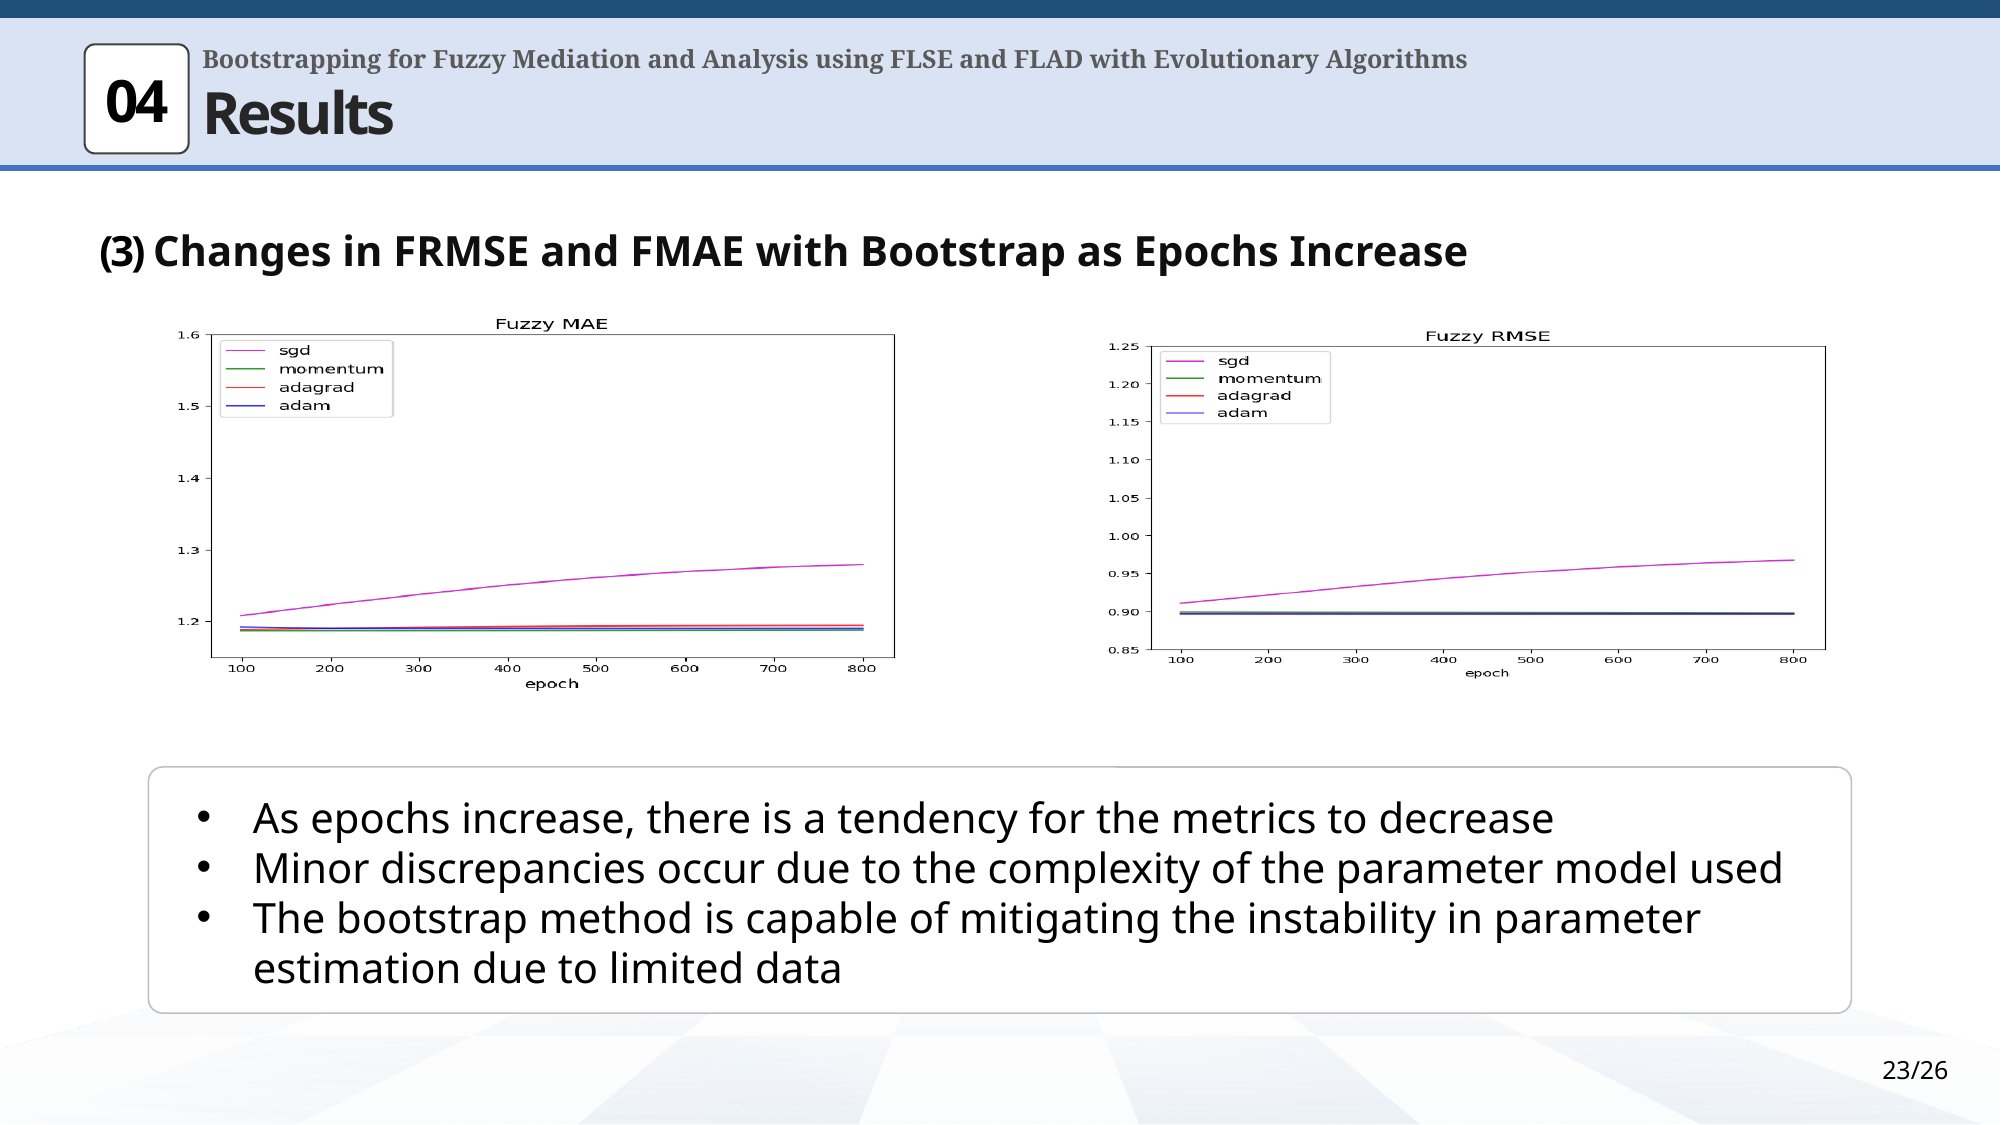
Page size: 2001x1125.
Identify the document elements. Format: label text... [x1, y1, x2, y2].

text_box Bootstrapping for Fuzzy Mediation and Analysis using FLSE and FLAD with Evolutionary Algorithms [187, 36, 1622, 137]
picture [165, 311, 904, 697]
text_box [147, 765, 1853, 1015]
text_box 04 [83, 43, 190, 155]
text_box As epochs increase, there is a tendency for the metrics to decrease Minor discrepancies occur due to the complexity of the parameter model used The bootstrap method is capable of mitigating the instability in parameter estimation due to limited data [181, 784, 1885, 1059]
text_box (3) Changes in FRMSE and FMAE with Bootstrap as Epochs Increase [84, 217, 1519, 383]
picture [1096, 324, 1835, 684]
text_box Results [187, 137, 1030, 217]
text_box 23/26 [1867, 1046, 2000, 1092]
